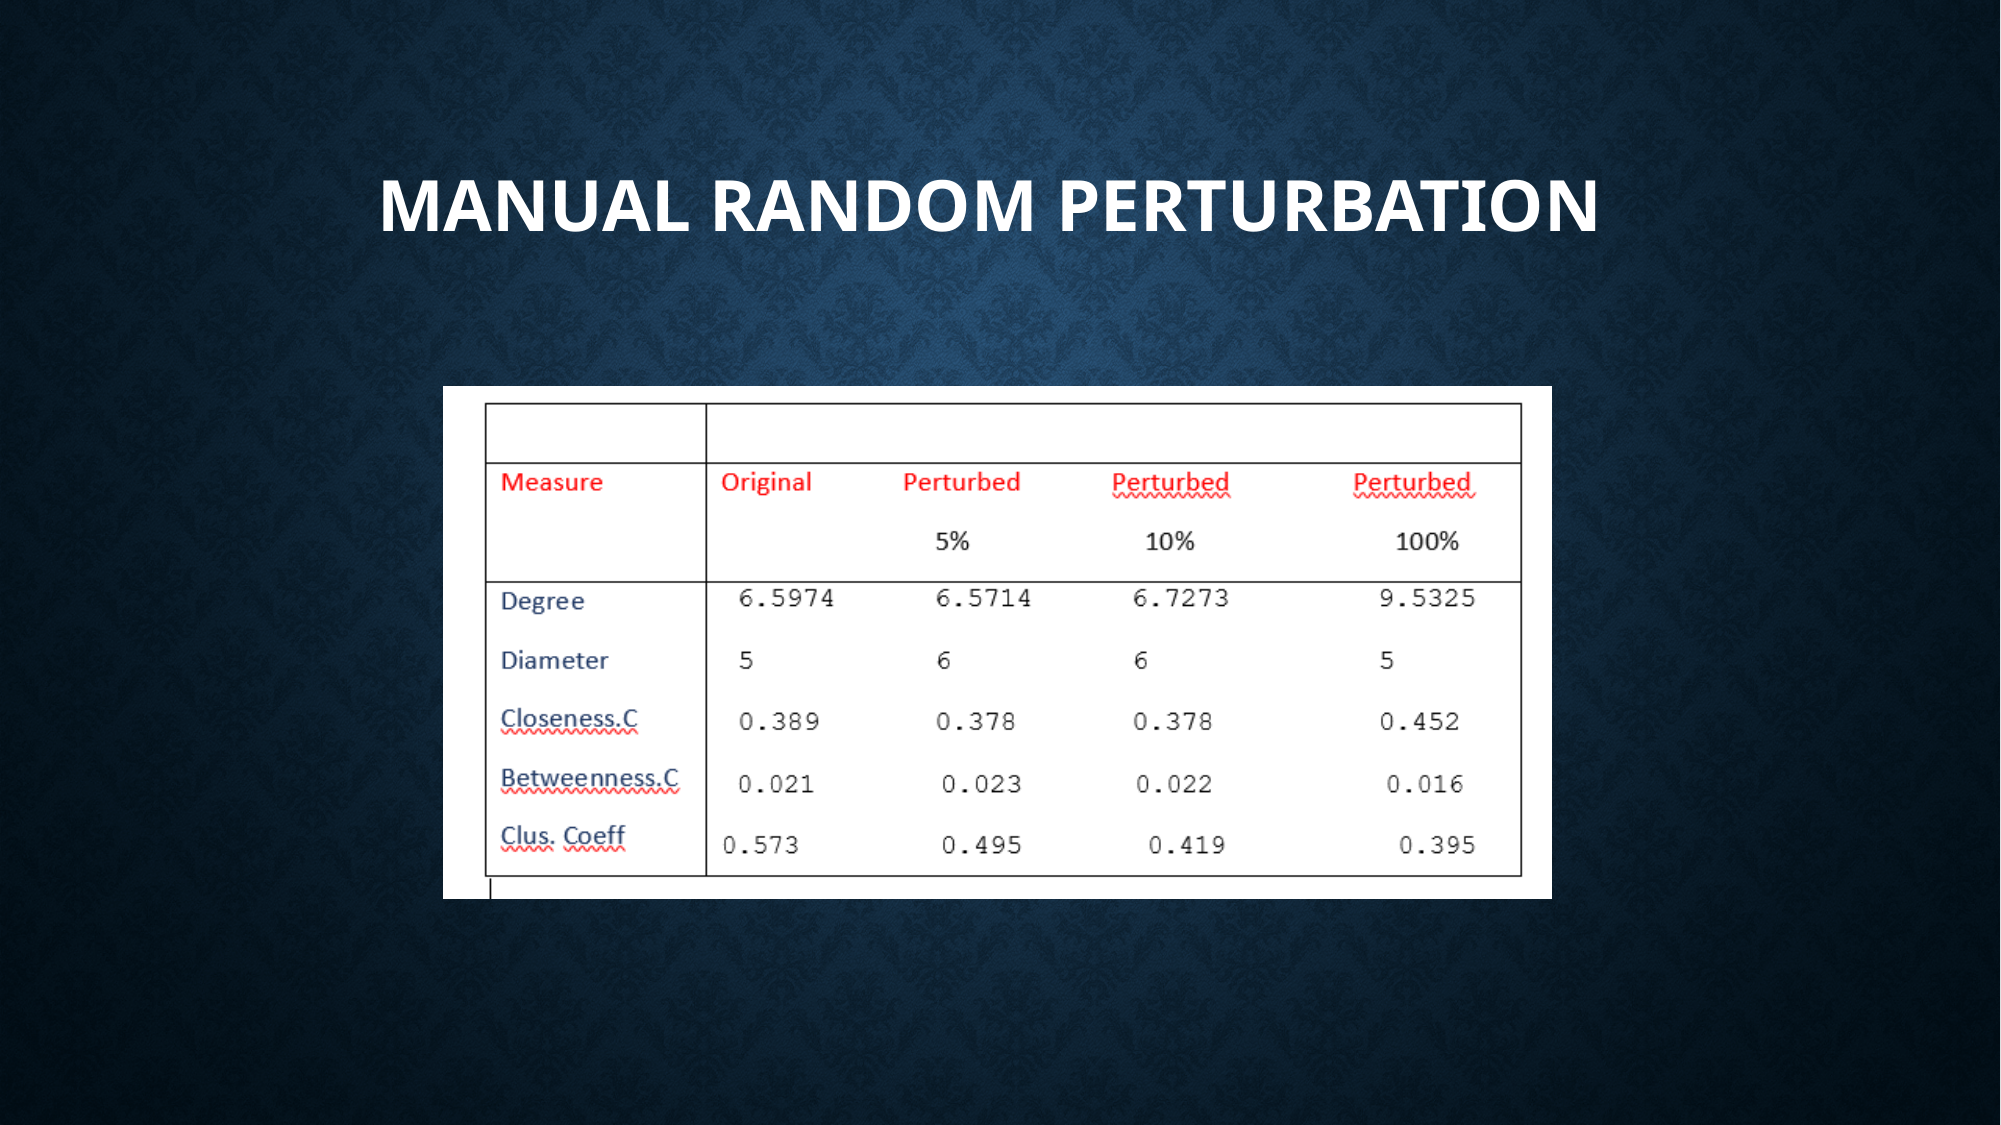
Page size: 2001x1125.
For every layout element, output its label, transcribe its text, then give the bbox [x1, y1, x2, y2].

title Manual Random Perturbation [149, 99, 1849, 318]
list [443, 385, 1553, 900]
